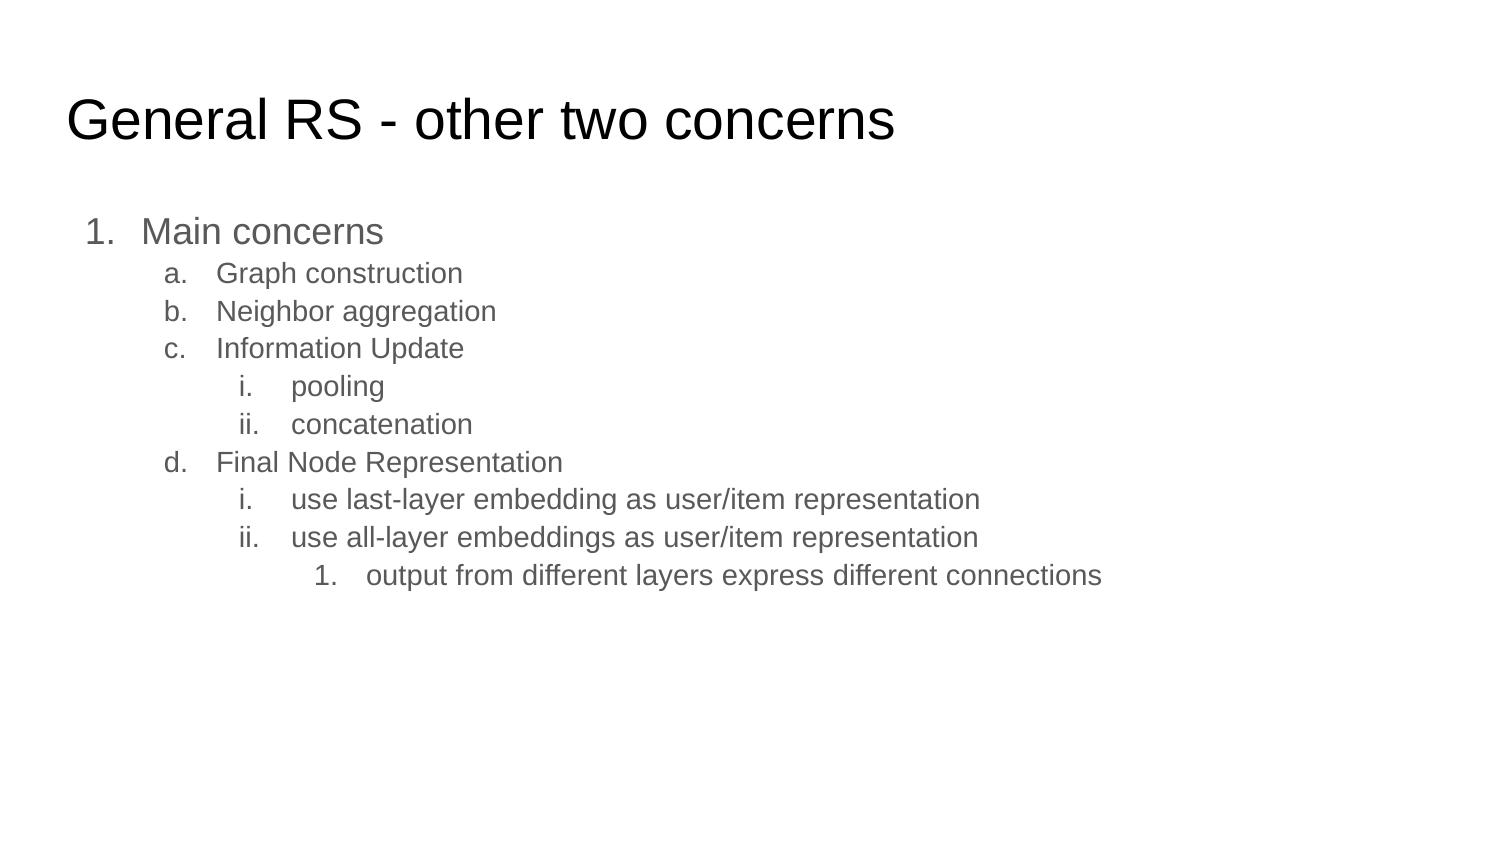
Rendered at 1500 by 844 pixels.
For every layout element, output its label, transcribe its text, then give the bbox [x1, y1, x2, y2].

title General RS - other two concerns [51, 72, 1449, 167]
list Main concerns Graph construction Neighbor aggregation Information Update pooling concatenation Final Node Representation use last-layer embedding as user/item representation use all-layer embeddings as user/item representation output from different layers express different connections [51, 189, 1449, 750]
